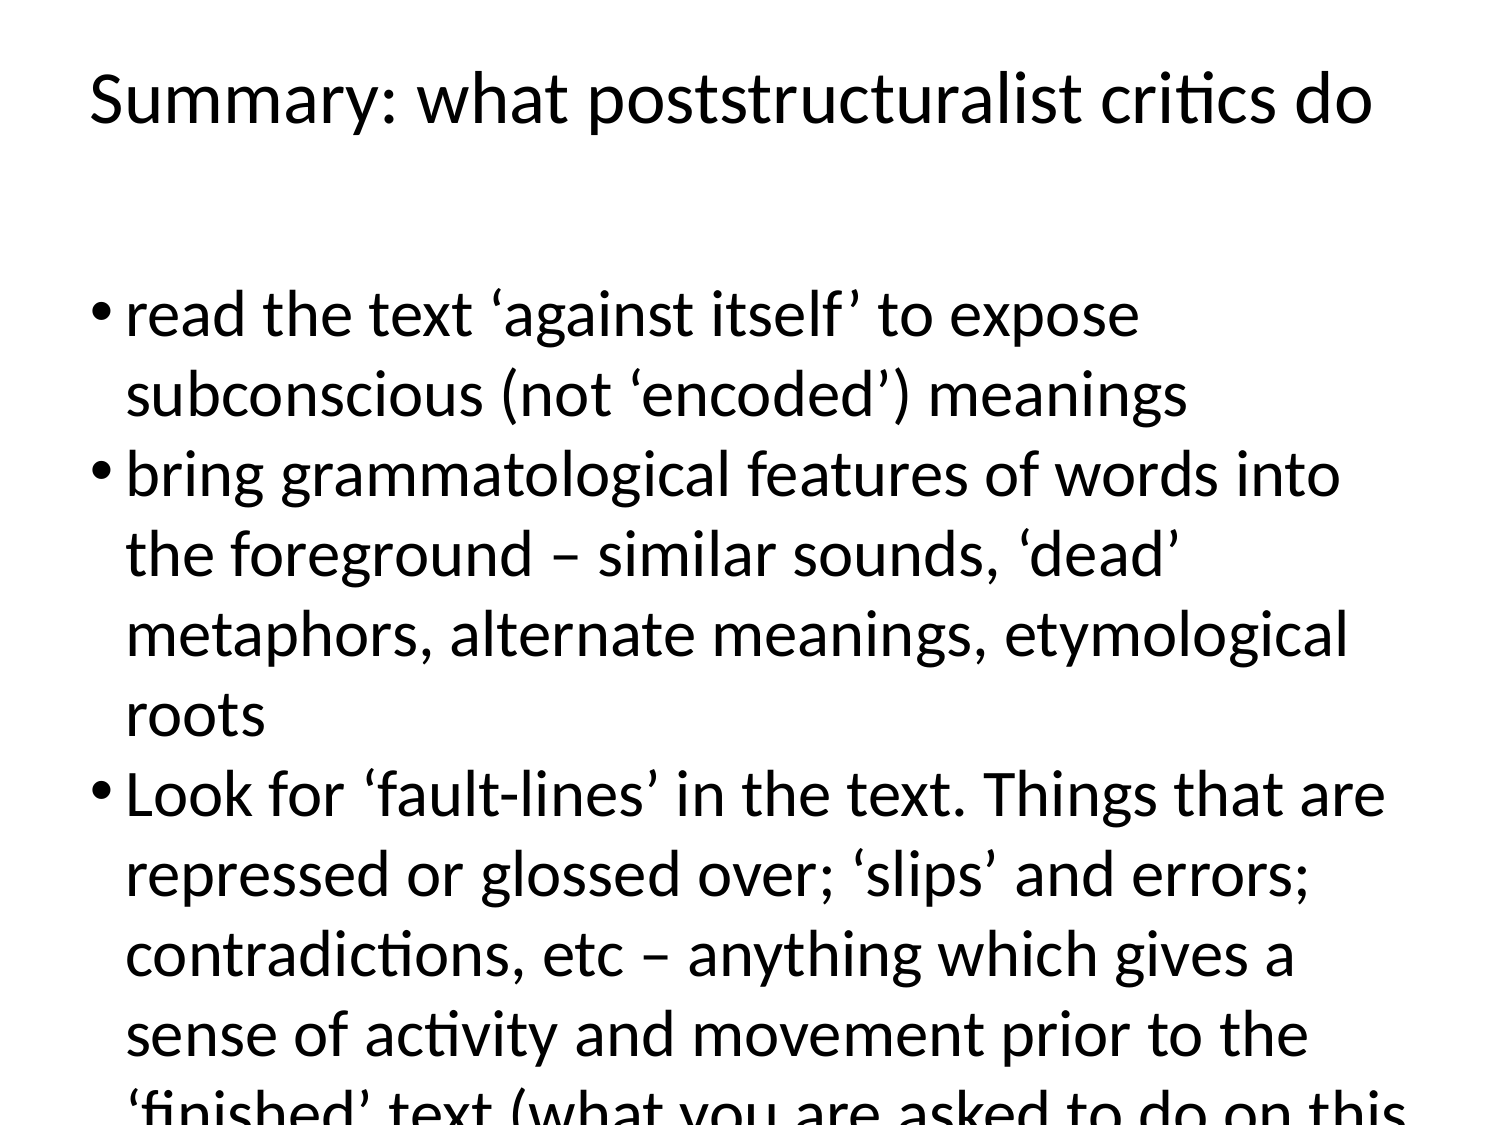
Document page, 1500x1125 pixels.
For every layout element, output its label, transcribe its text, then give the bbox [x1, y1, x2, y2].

text_box read the text ‘against itself’ to expose subconscious (not ‘encoded’) meanings bring grammatological features of words into the foreground – similar sounds, ‘dead’ metaphors, alternate meanings, etymological roots Look for ‘fault-lines’ in the text. Things that are repressed or glossed over; ‘slips’ and errors; contradictions, etc – anything which gives a sense of activity and movement prior to the ‘finished’ text (what you are asked to do on this course). Text as a process which is never ‘finished’. … in order to expose the ‘disunity’ of the text, to break through the illusion of unity Do this by analysing texts in forensic detail – text ‘explodes’ into multiplicities of meaning, so it is no longer possible to sustain belief in a univocal meaning. Not only the specific text, but meaning itself is radically destabilised. Inverts binaries – so that the second term is privileged, regarded as superior – e.g. the negative, the abject. … but also creates a ‘third term’. [75, 262, 1425, 1005]
text_box Summary: what poststructuralist critics do [75, 45, 1425, 233]
